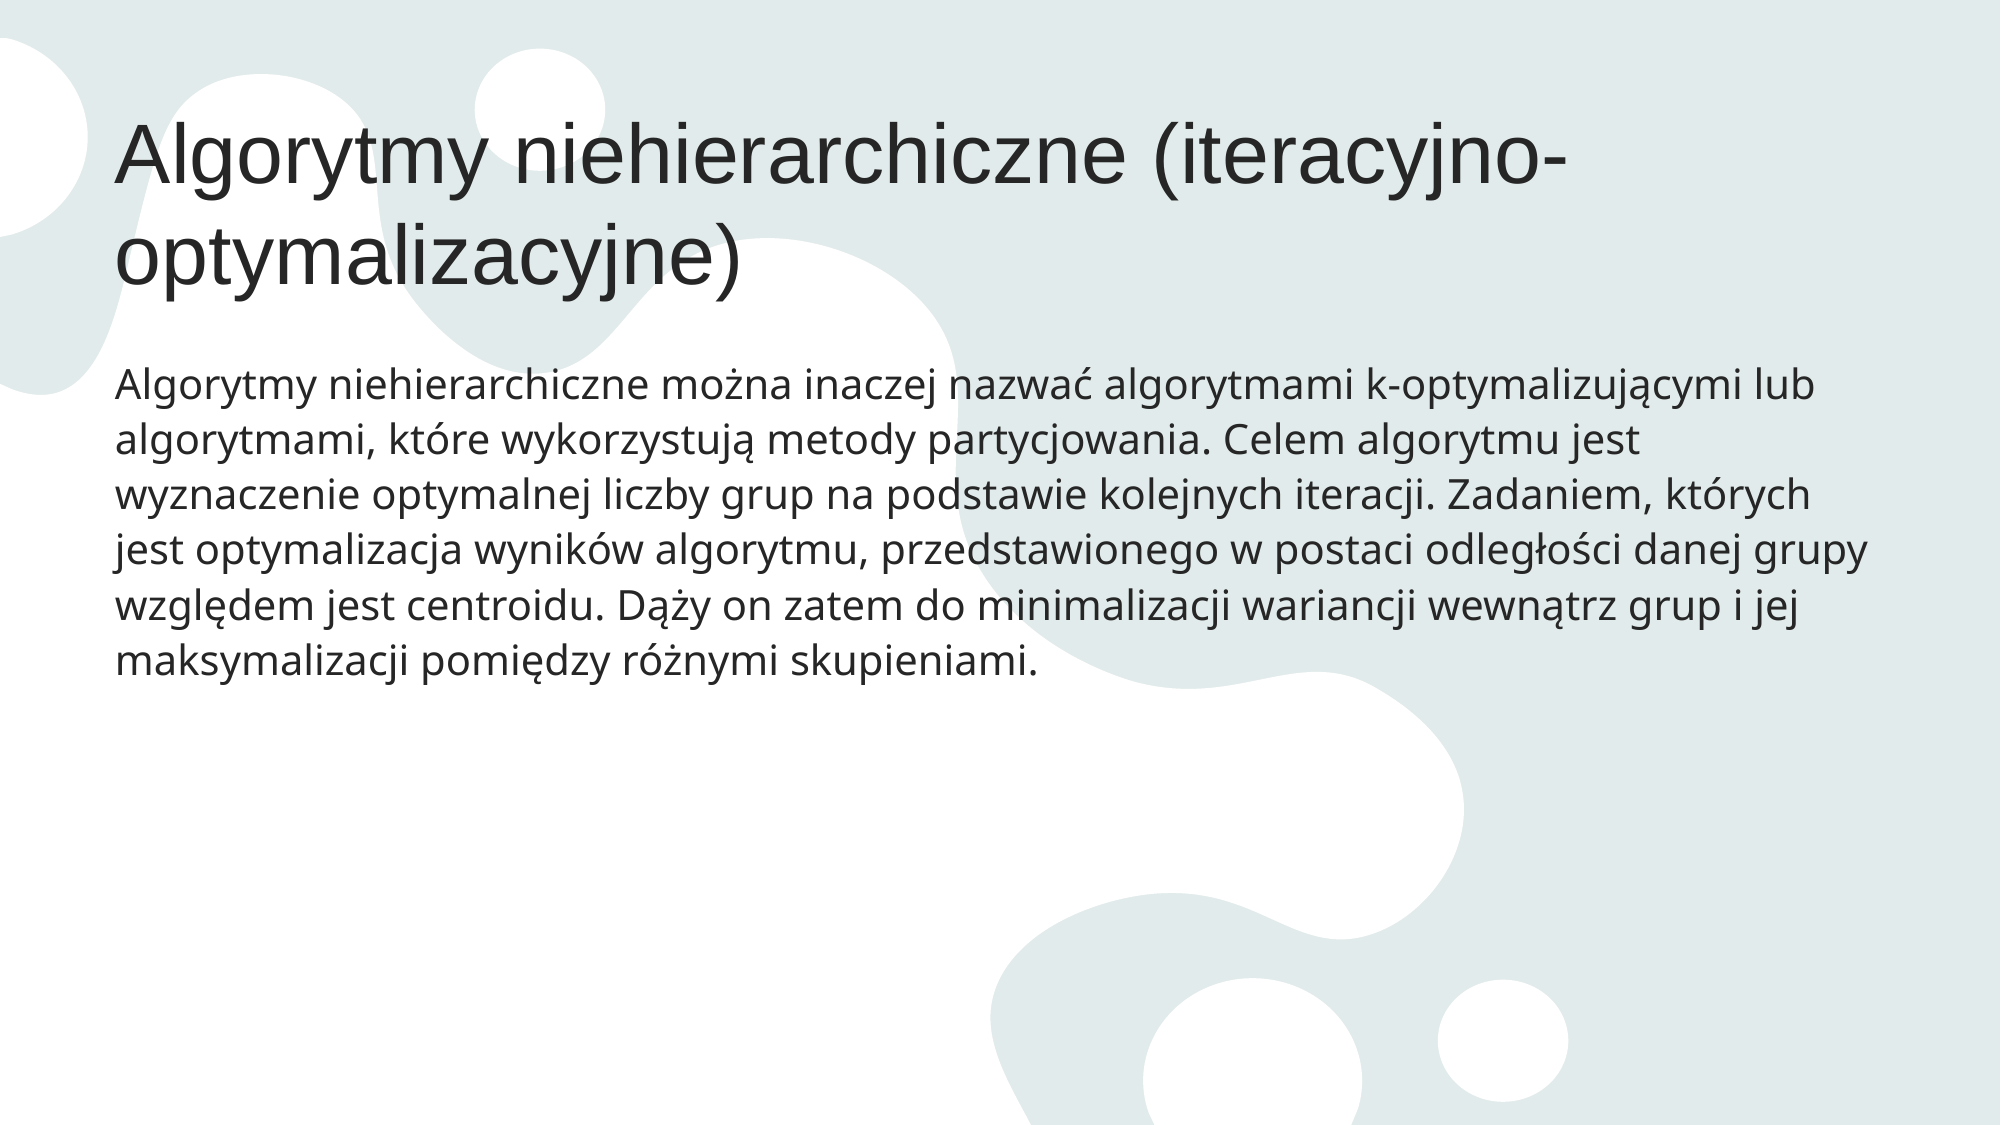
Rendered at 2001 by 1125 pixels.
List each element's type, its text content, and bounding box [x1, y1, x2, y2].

list Algorytmy niehierarchiczne można inaczej nazwać algorytmami k-optymalizującymi lub algorytmami, które wykorzystują metody partycjowania. Celem algorytmu jest wyznaczenie optymalnej liczby grup na podstawie kolejnych iteracji. Zadaniem, których jest optymalizacja wyników algorytmu, przedstawionego w postaci odległości danej grupy względem jest centroidu. Dąży on zatem do minimalizacji wariancji wewnątrz grup i jej maksymalizacji pomiędzy różnymi skupieniami. [99, 345, 1900, 1008]
title Algorytmy niehierarchiczne (iteracyjno-optymalizacyjne) [99, 91, 1900, 309]
